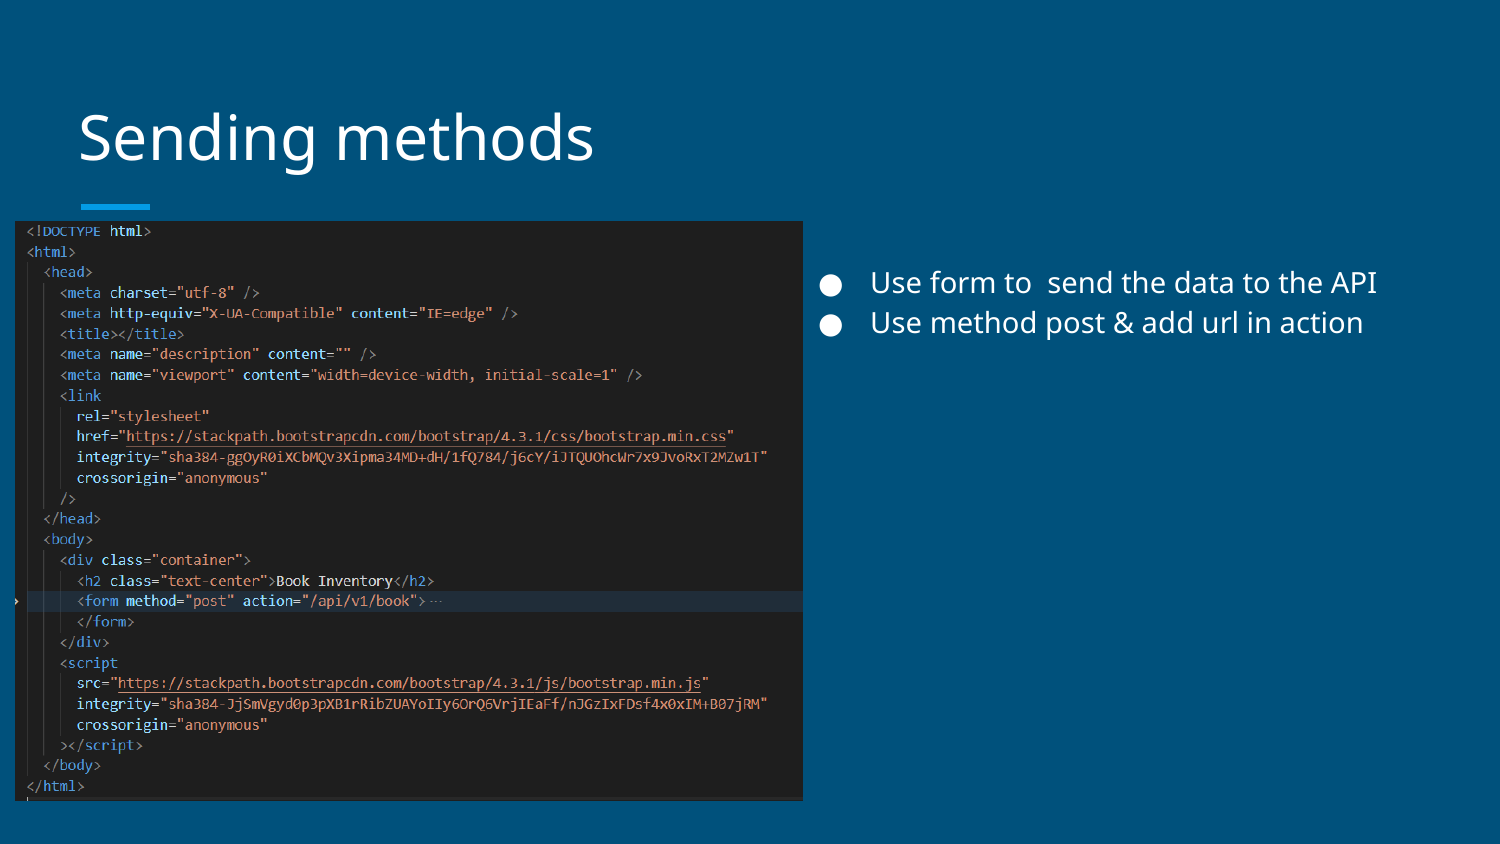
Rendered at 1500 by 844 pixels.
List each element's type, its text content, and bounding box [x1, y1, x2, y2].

picture [16, 222, 802, 800]
title Sending methods [63, 75, 1437, 188]
list Use form to send the data to the API Use method post & add url in action [808, 244, 1437, 750]
